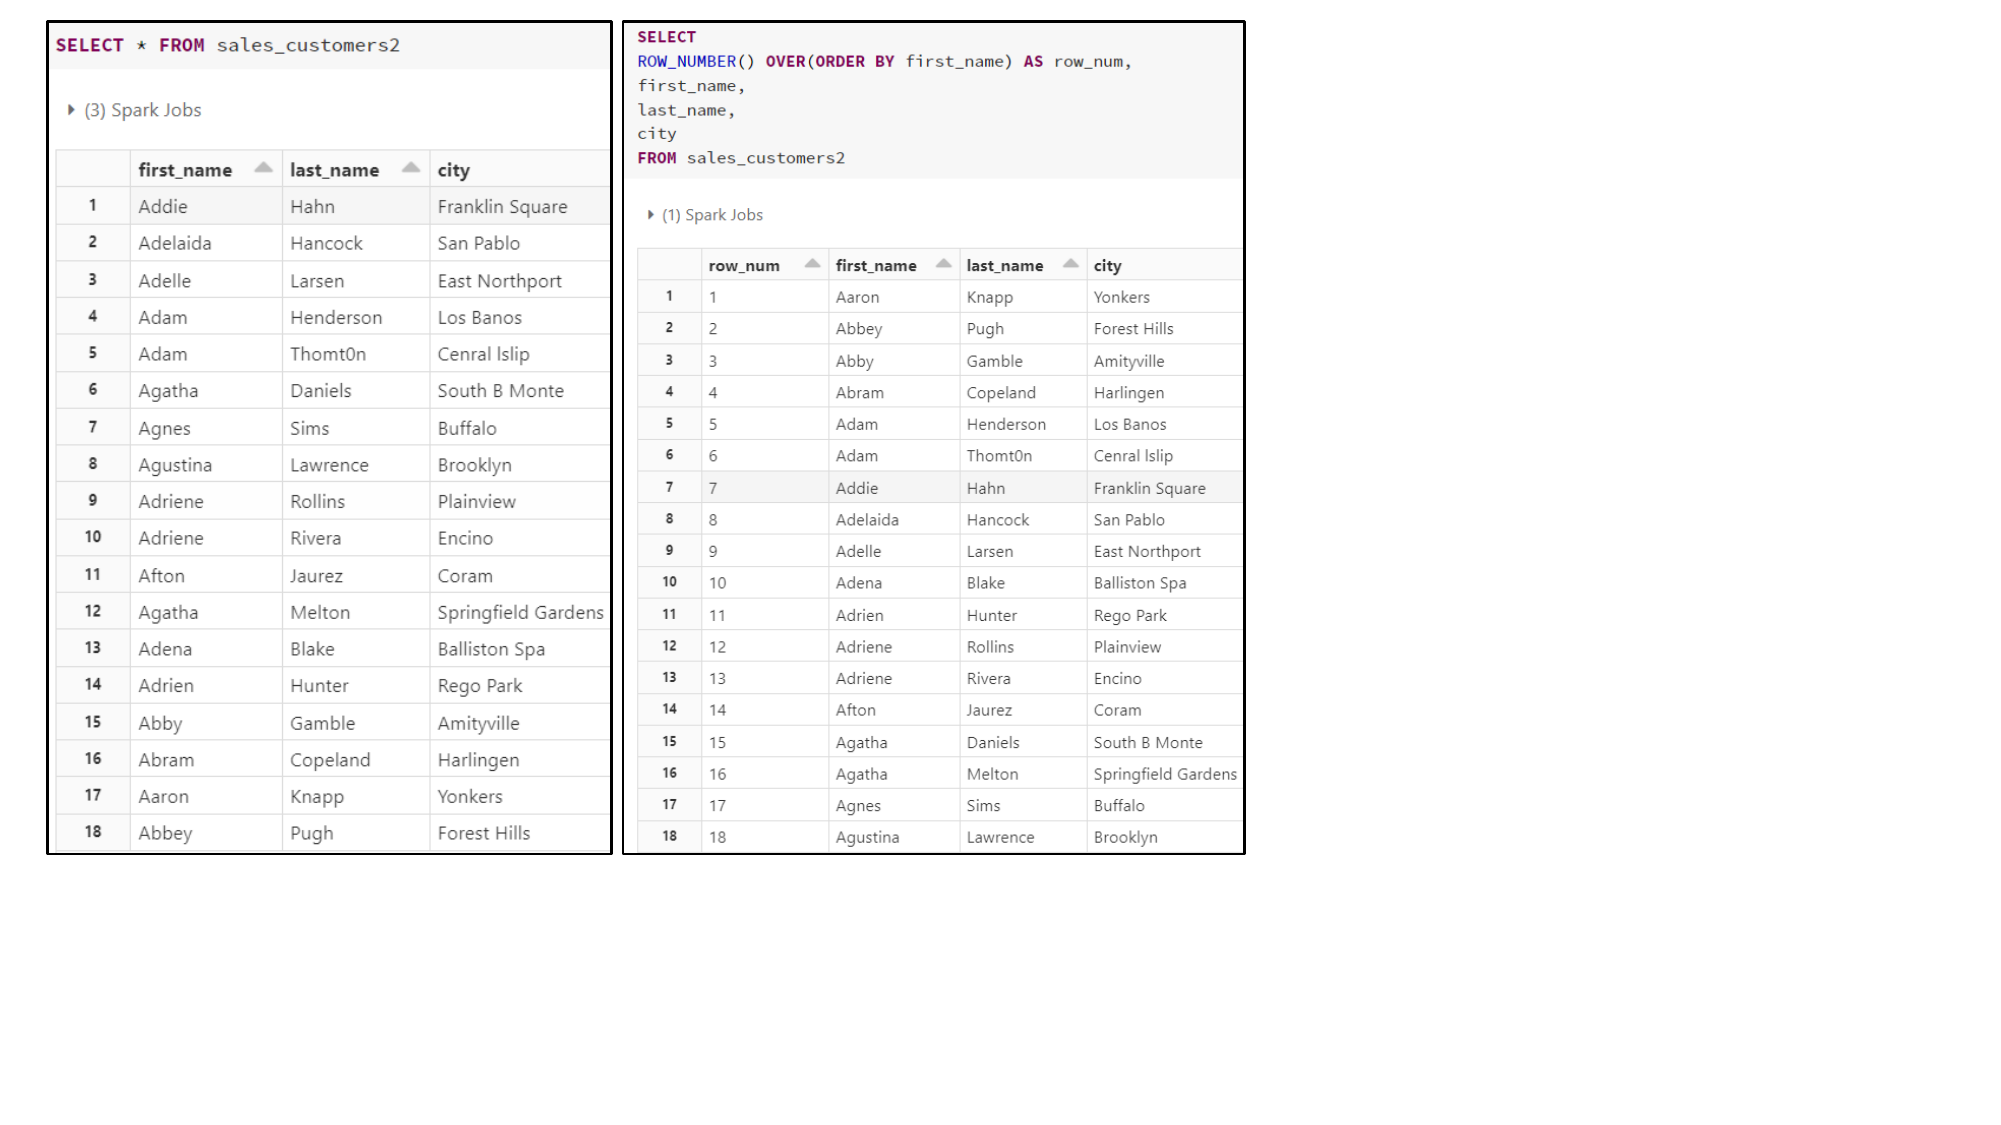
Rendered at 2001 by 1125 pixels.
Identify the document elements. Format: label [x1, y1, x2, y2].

picture [624, 22, 1244, 853]
picture [48, 22, 611, 853]
